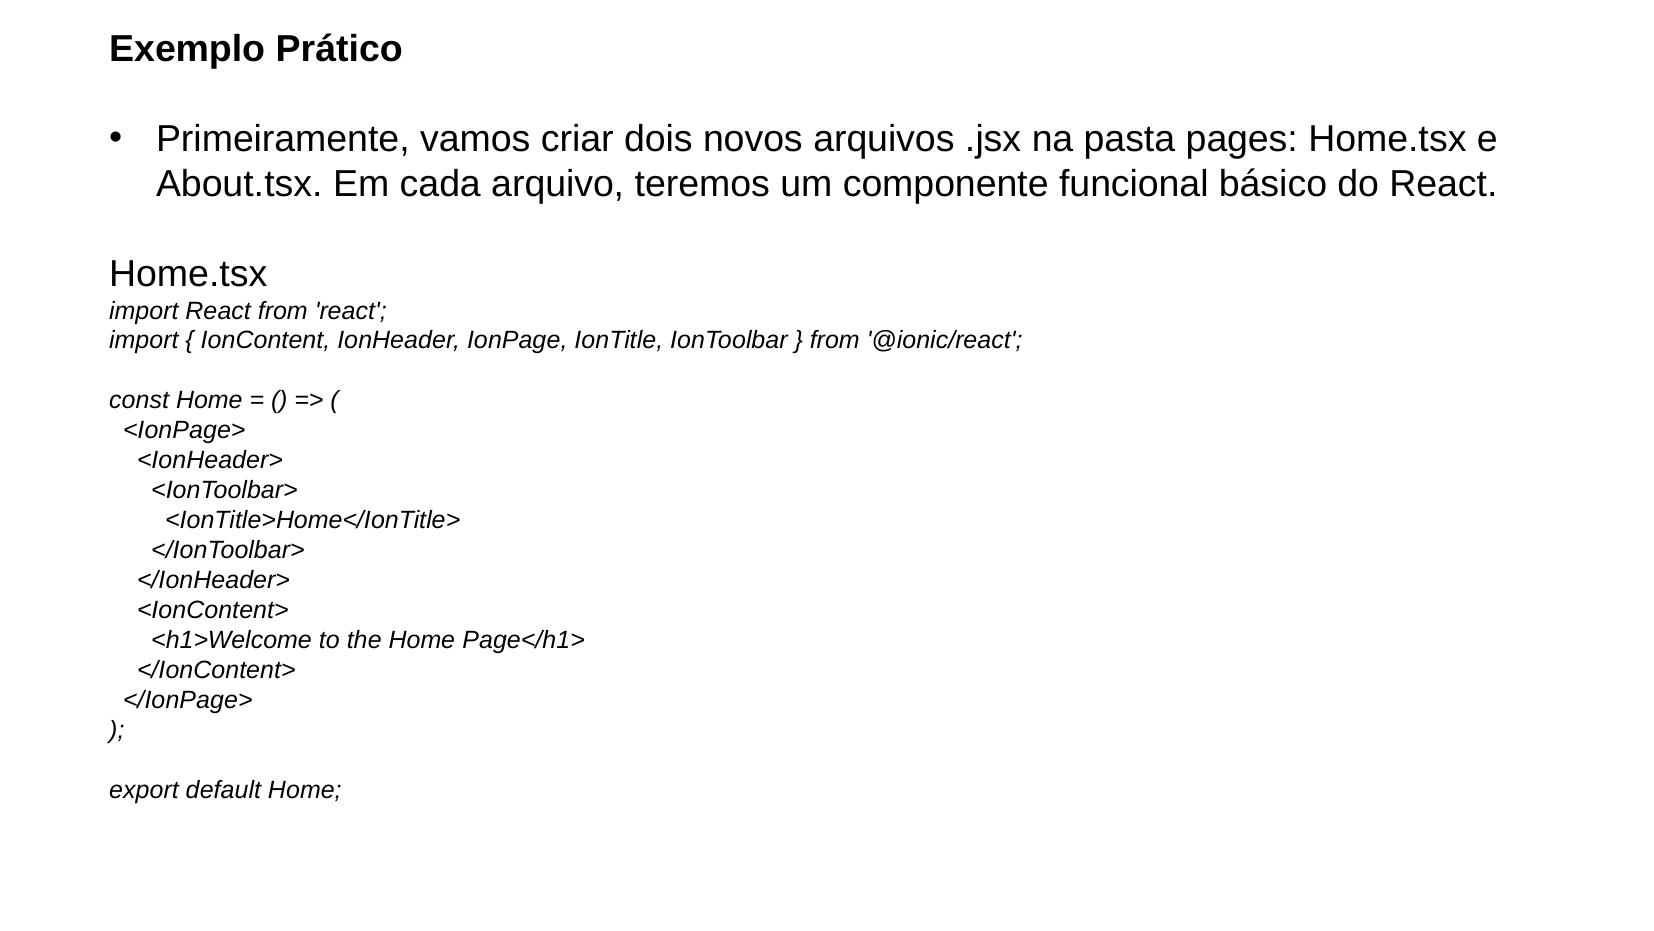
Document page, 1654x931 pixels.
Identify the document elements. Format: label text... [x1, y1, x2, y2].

text_box Exemplo Prático Primeiramente, vamos criar dois novos arquivos .jsx na pasta pages: Home.tsx e About.tsx. Em cada arquivo, teremos um componente funcional básico do React. Home.tsx import React from 'react'; import { IonContent, IonHeader, IonPage, IonTitle, IonToolbar } from '@ionic/react'; const Home = () => ( <IonPage> <IonHeader> <IonToolbar> <IonTitle>Home</IonTitle> </IonToolbar> </IonHeader> <IonContent> <h1>Welcome to the Home Page</h1> </IonContent> </IonPage> ); export default Home; [58, 16, 1536, 830]
